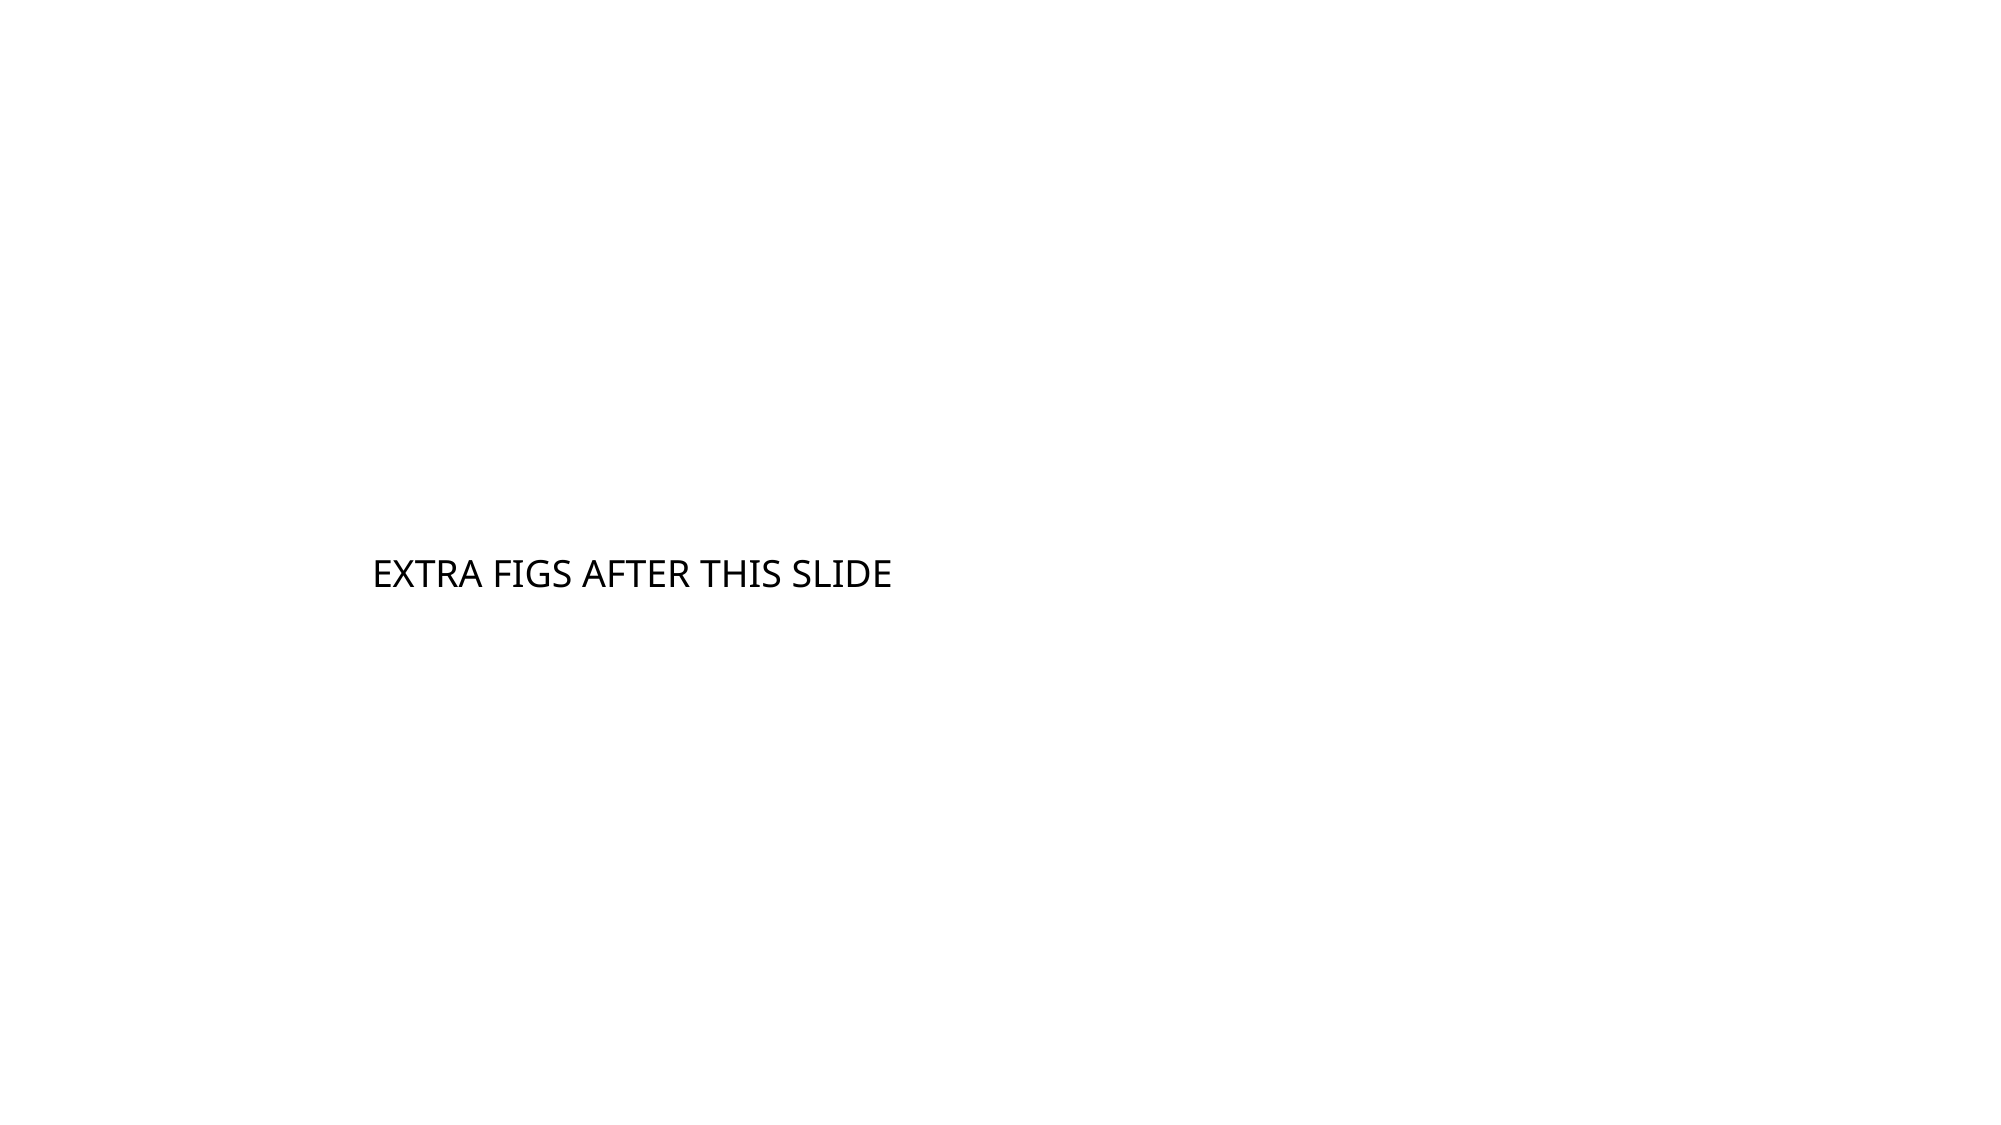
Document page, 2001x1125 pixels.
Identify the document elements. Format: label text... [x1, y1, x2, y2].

text_box EXTRA FIGS AFTER THIS SLIDE [357, 542, 908, 603]
